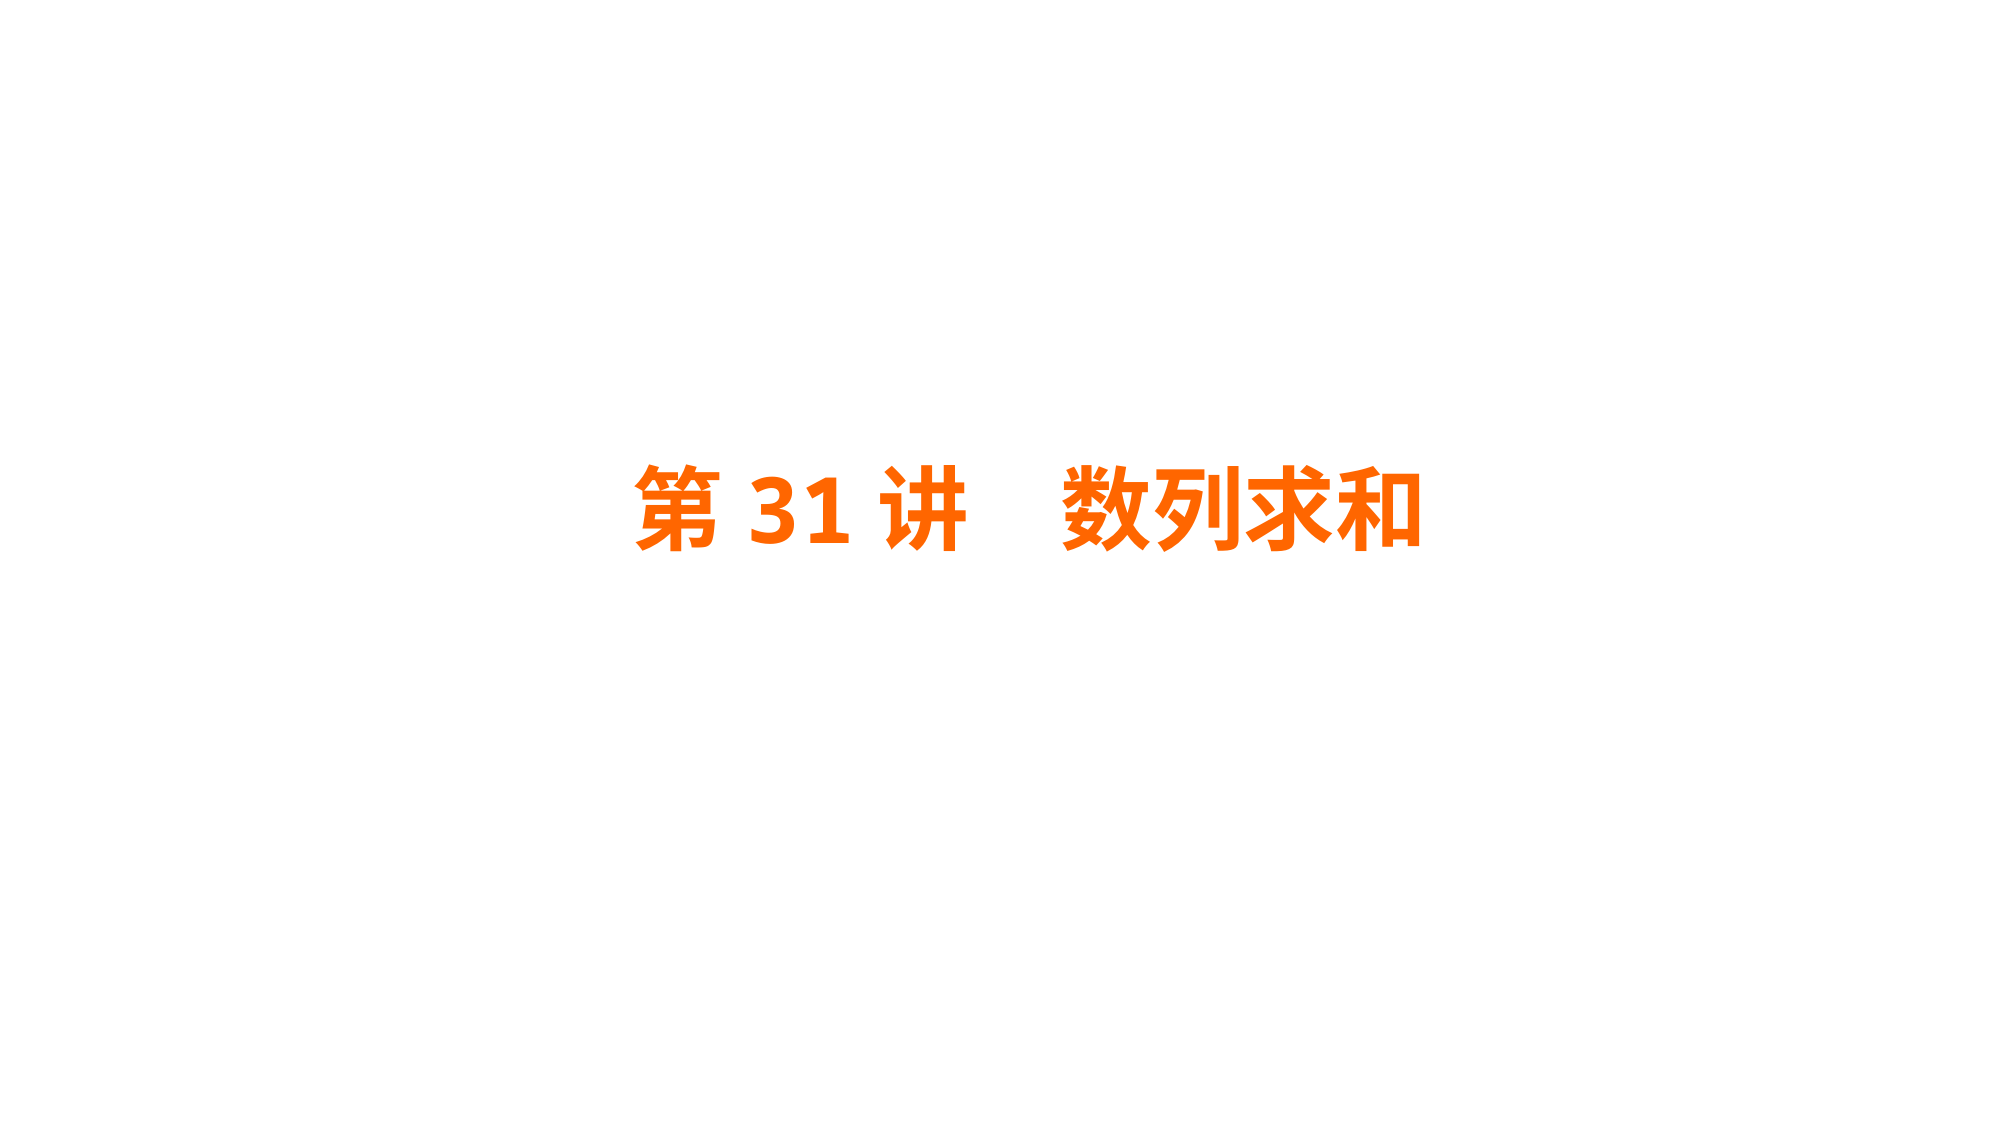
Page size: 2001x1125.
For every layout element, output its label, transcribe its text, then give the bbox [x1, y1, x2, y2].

text_box 第31讲 数列求和 [397, 444, 1662, 789]
